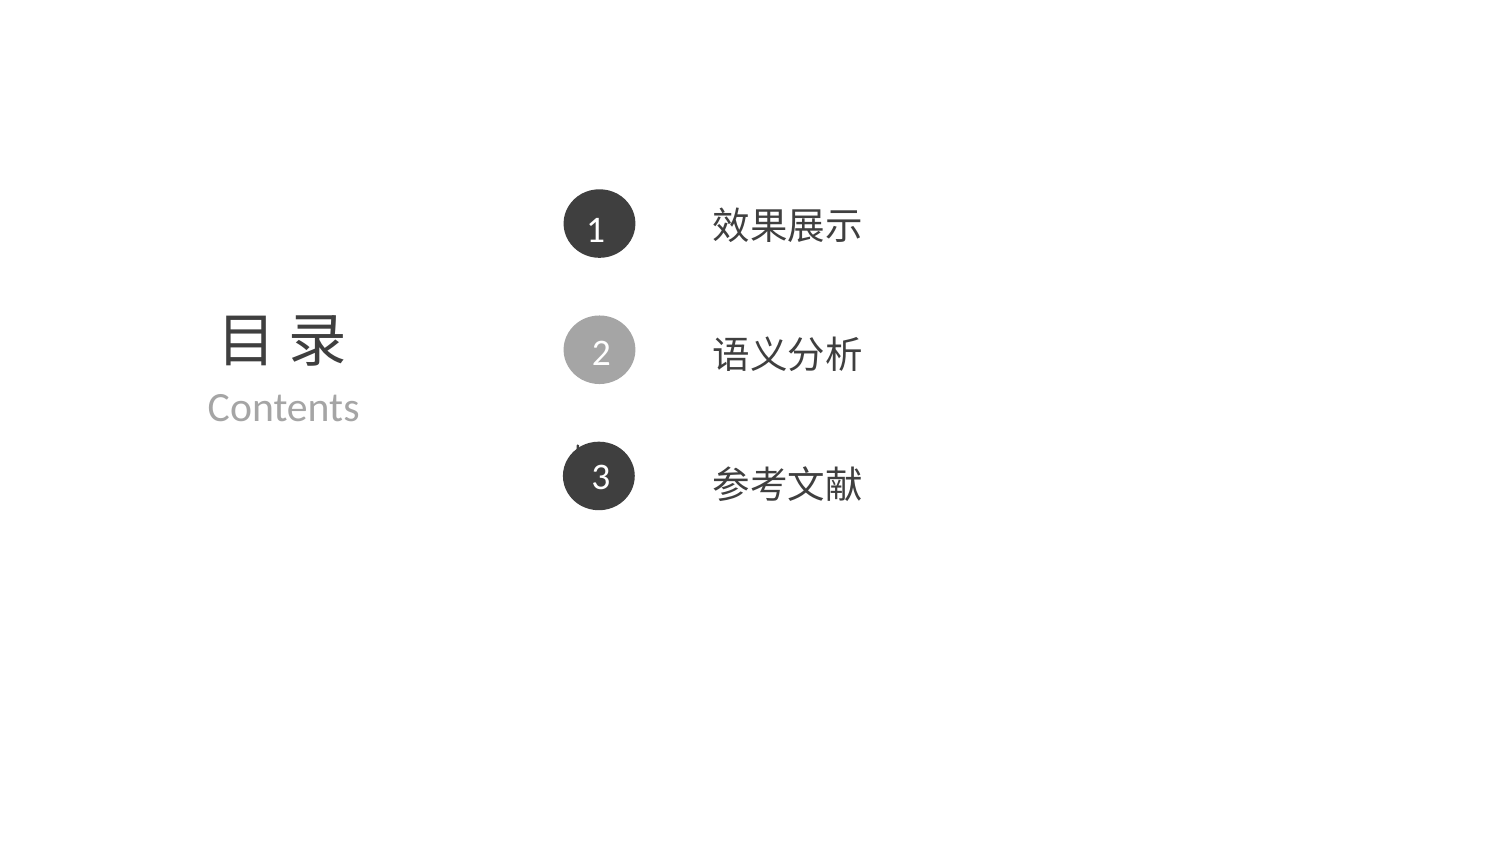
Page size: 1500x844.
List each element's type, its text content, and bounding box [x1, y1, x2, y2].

text_box Contents [153, 373, 414, 435]
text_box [562, 441, 635, 511]
text_box 效果展示 [701, 196, 1092, 253]
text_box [563, 189, 636, 259]
text_box 语义分析 [701, 325, 1092, 383]
text_box 目 录 [206, 300, 402, 373]
text_box 参考文献 [701, 454, 1092, 512]
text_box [563, 315, 636, 385]
